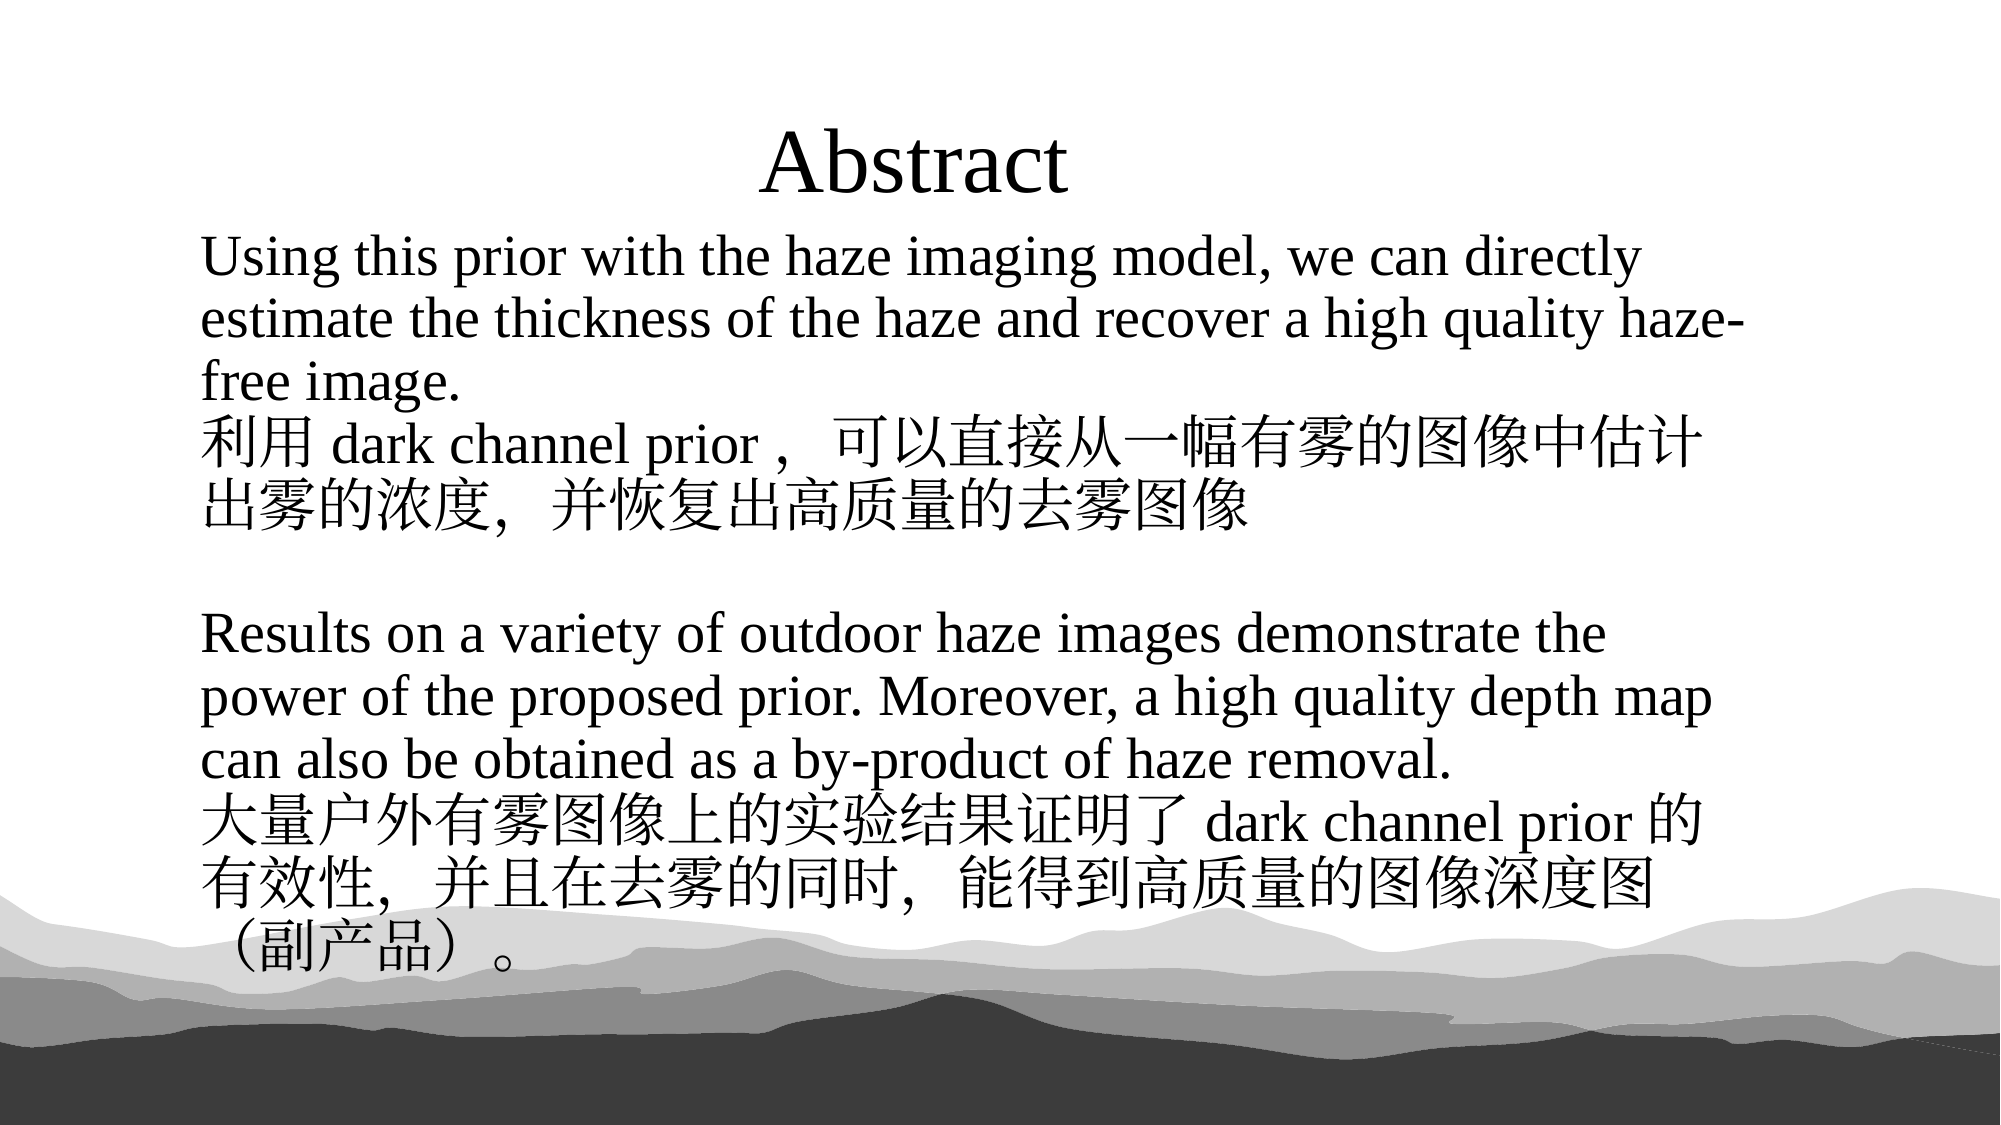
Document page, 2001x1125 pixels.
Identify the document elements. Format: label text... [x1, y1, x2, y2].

text_box Using this prior with the haze imaging model, we can directly estimate the thickness of the haze and recover a high quality haze-free image. 利用dark channel prior，可以直接从一幅有雾的图像中估计出雾的浓度，并恢复出高质量的去雾图像 Results on a variety of outdoor haze images demonstrate the power of the proposed prior. Moreover, a high quality depth map can also be obtained as a by-product of haze removal. 大量户外有雾图像上的实验结果证明了dark channel prior的有效性，并且在去雾的同时，能得到高质量的图像深度图（副产品）。 [186, 217, 1764, 1033]
text_box Abstract [462, 93, 1366, 217]
